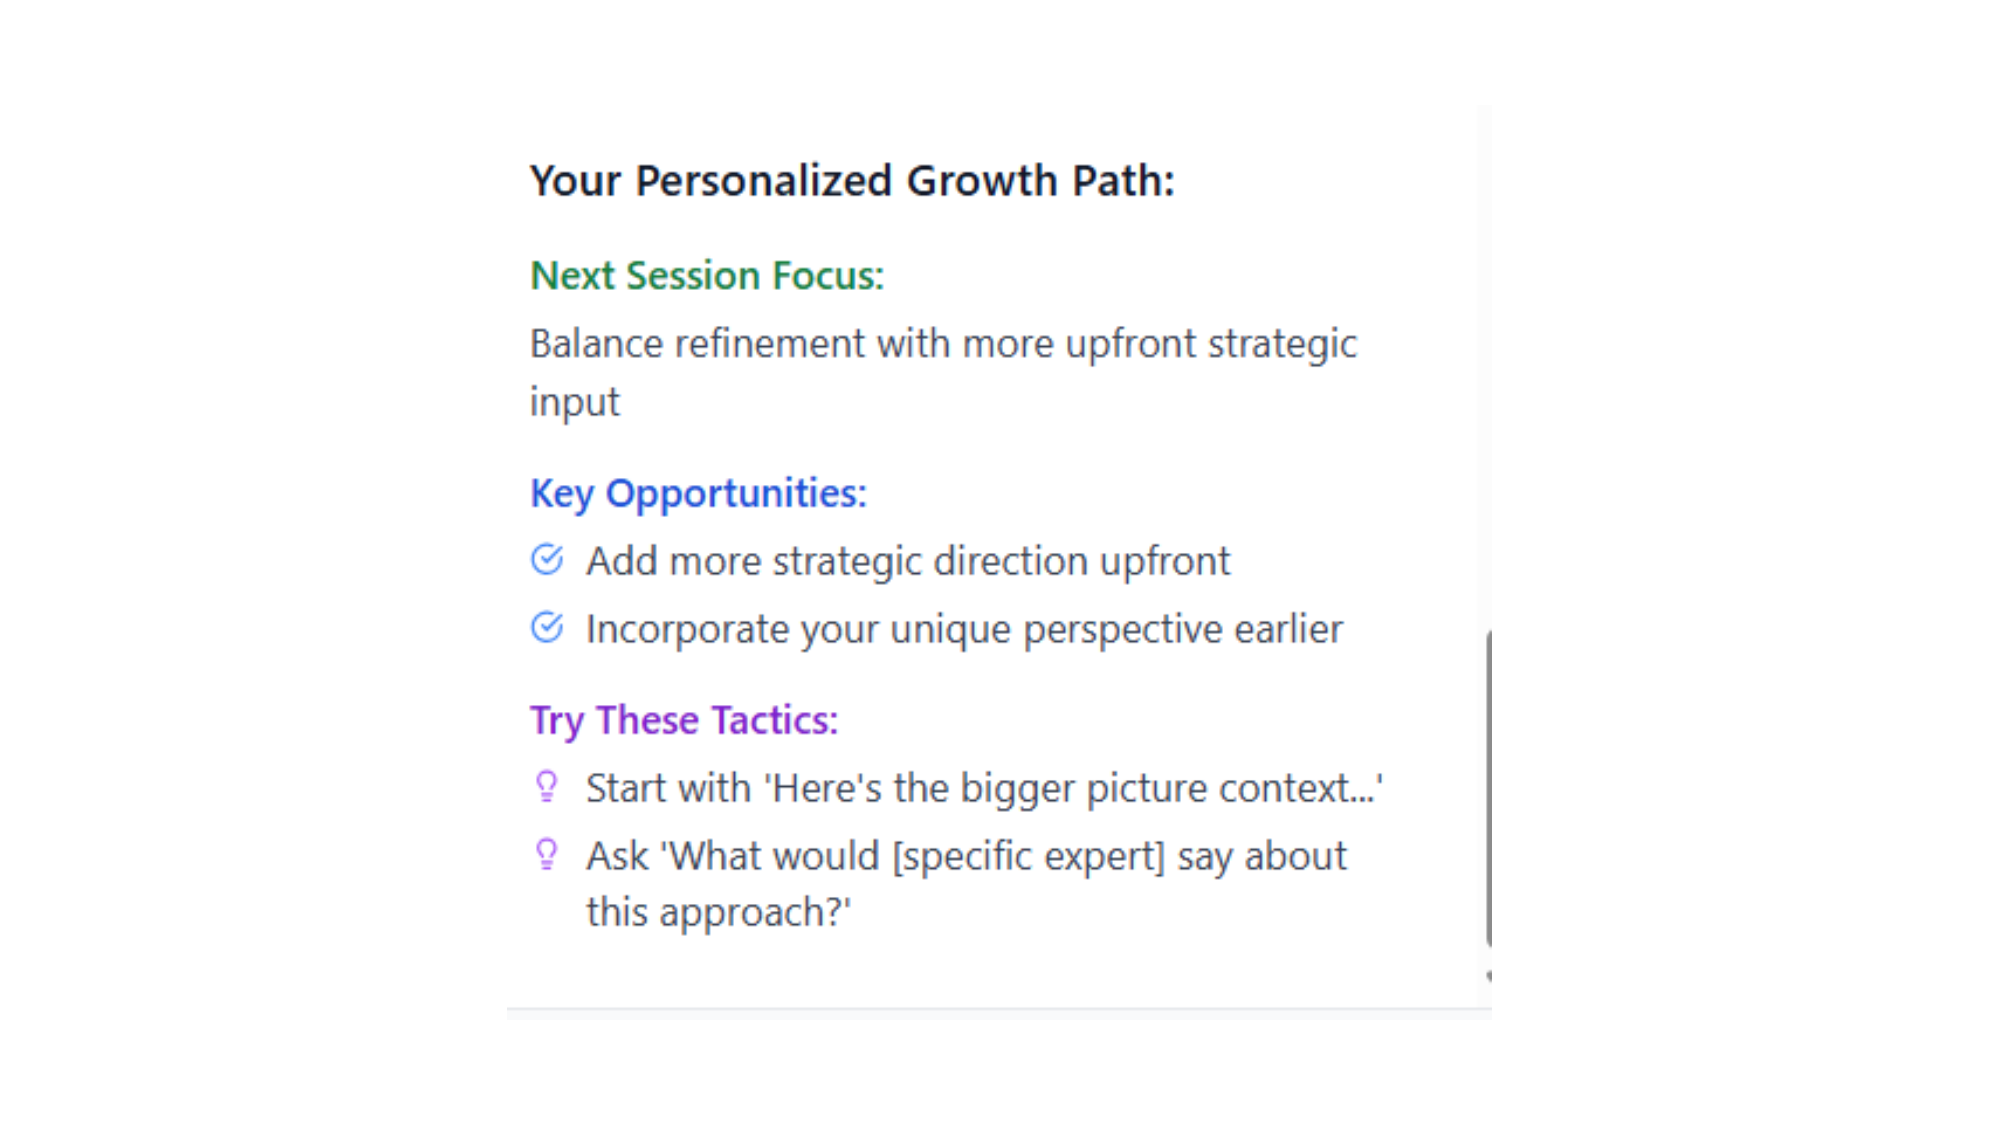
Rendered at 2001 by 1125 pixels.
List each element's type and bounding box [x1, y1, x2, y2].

picture [507, 104, 1493, 1020]
